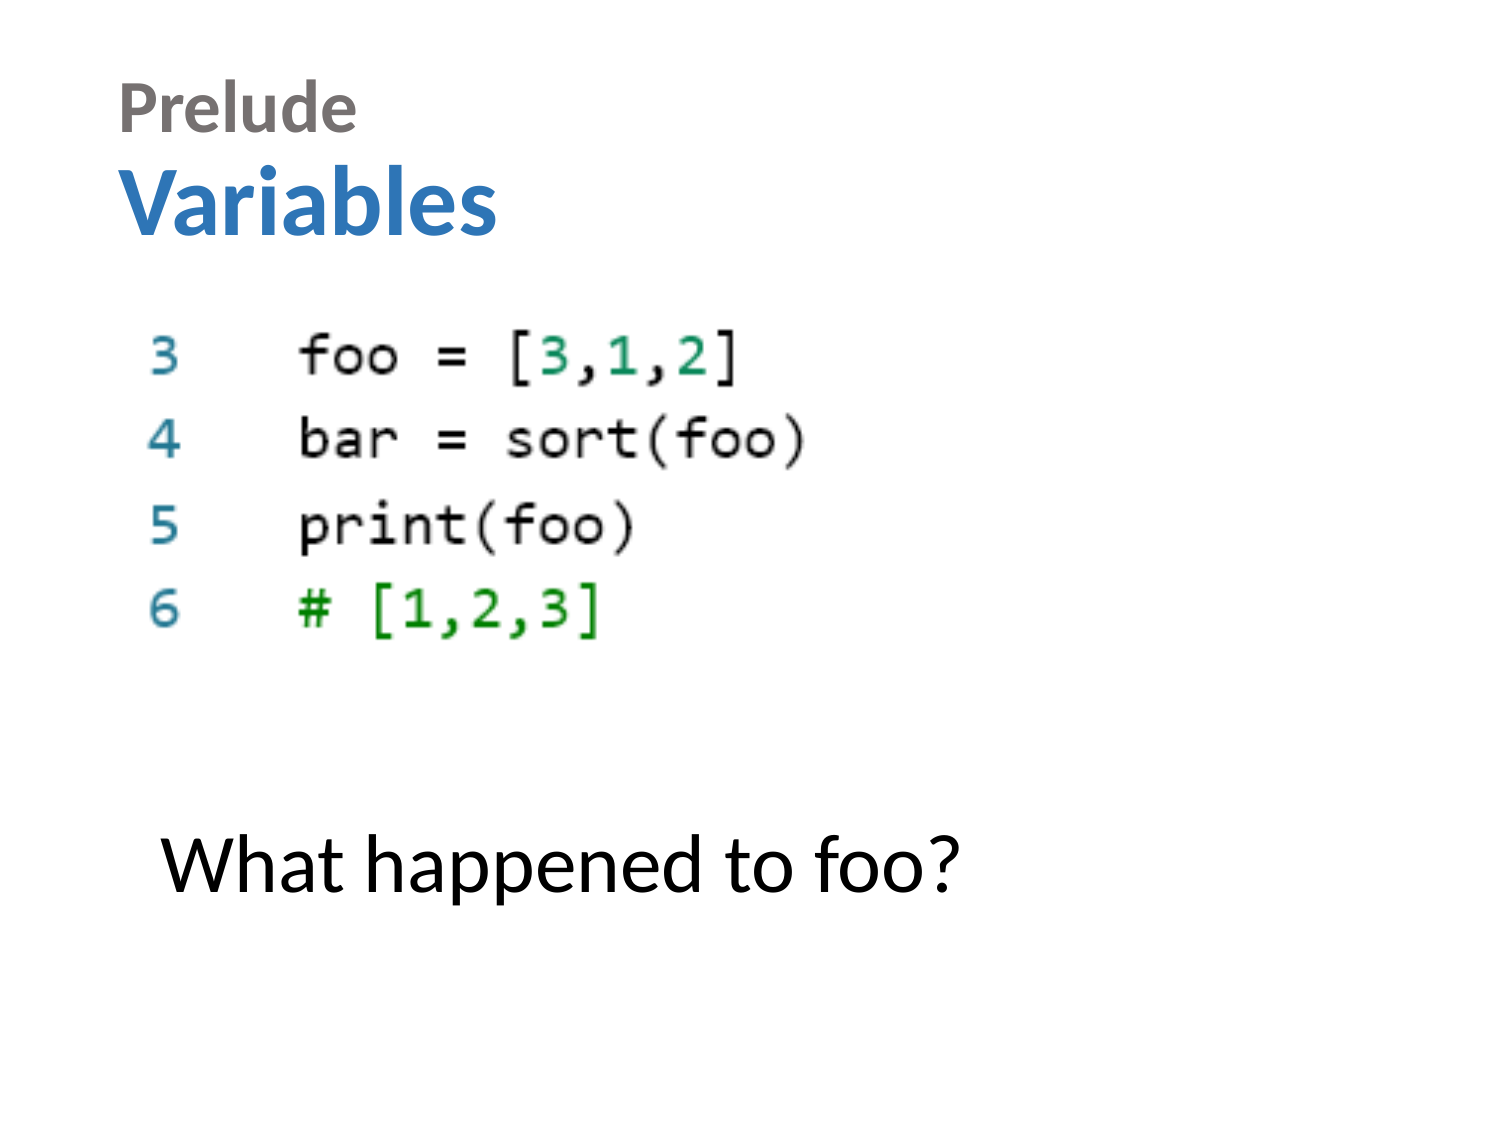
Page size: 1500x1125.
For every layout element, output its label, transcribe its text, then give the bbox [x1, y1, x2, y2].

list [74, 313, 903, 664]
text_box What happened to foo? [146, 801, 980, 917]
title Prelude Variables [103, 59, 1397, 266]
